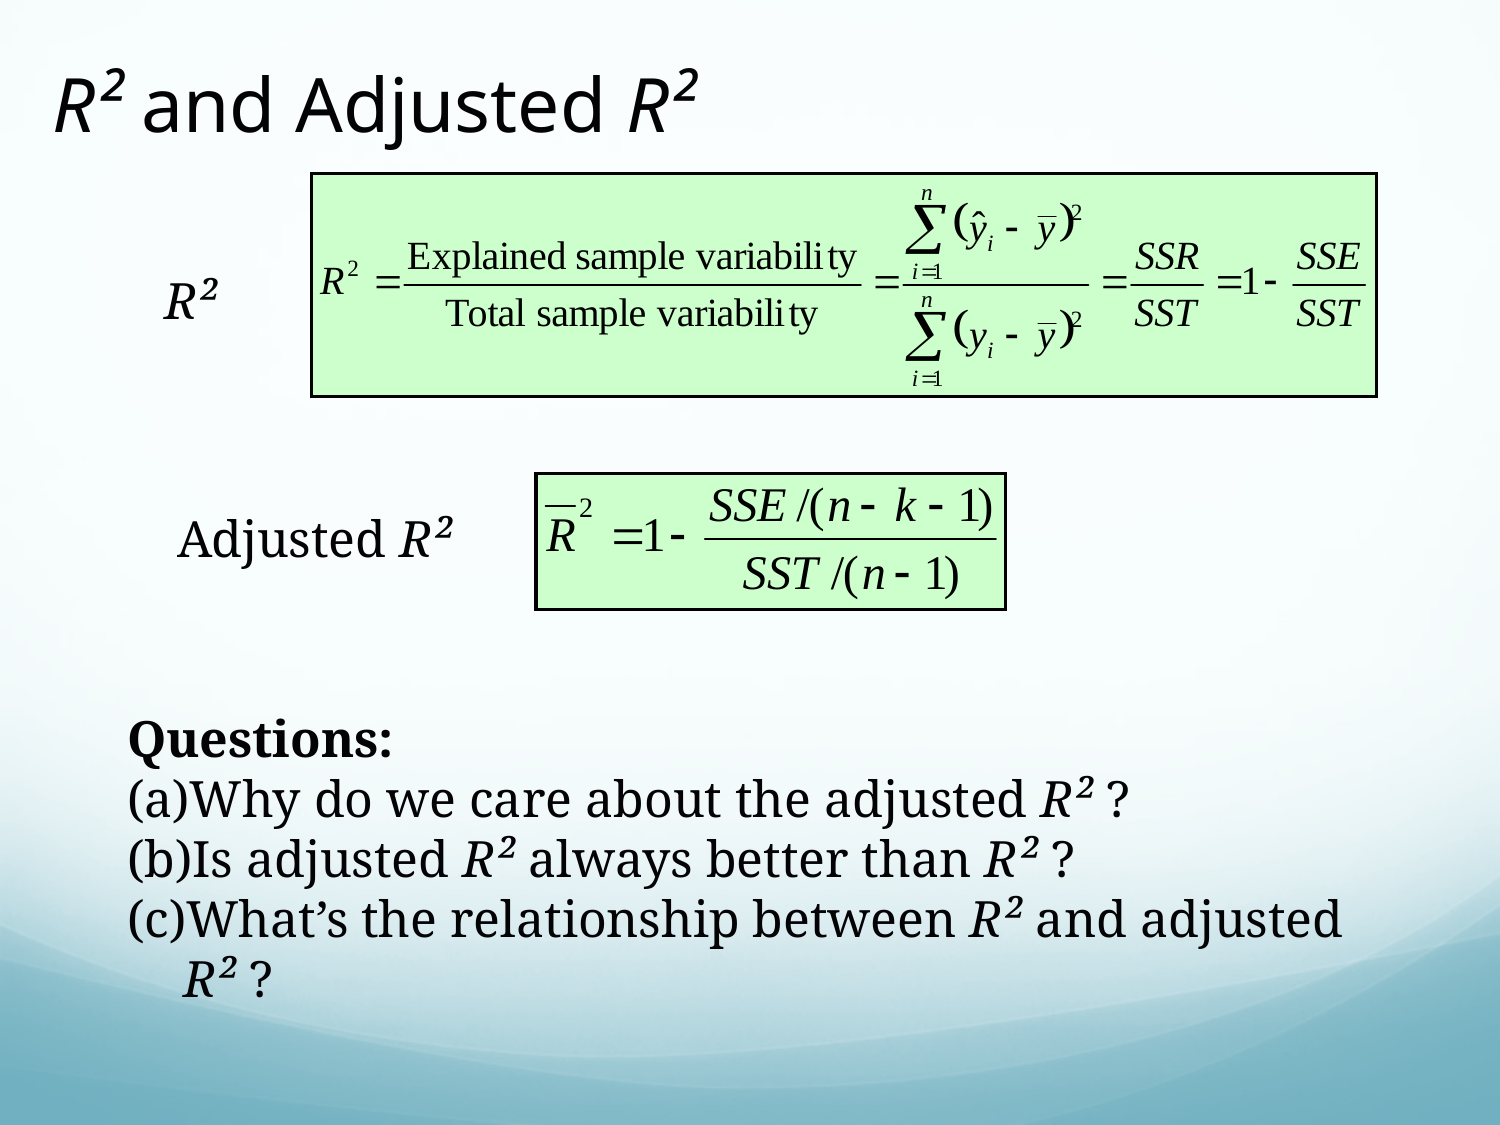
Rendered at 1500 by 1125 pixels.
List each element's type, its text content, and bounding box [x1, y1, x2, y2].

text_box R² [150, 262, 250, 338]
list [312, 174, 1376, 396]
text_box Adjusted R² [162, 499, 529, 575]
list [536, 474, 1005, 609]
text_box R² and Adjusted R² [37, 49, 1413, 155]
text_box Questions: Why do we care about the adjusted R² ? Is adjusted R² always better than R² ? What’s the relationship between R² and adjusted R² ? [112, 699, 1413, 1015]
